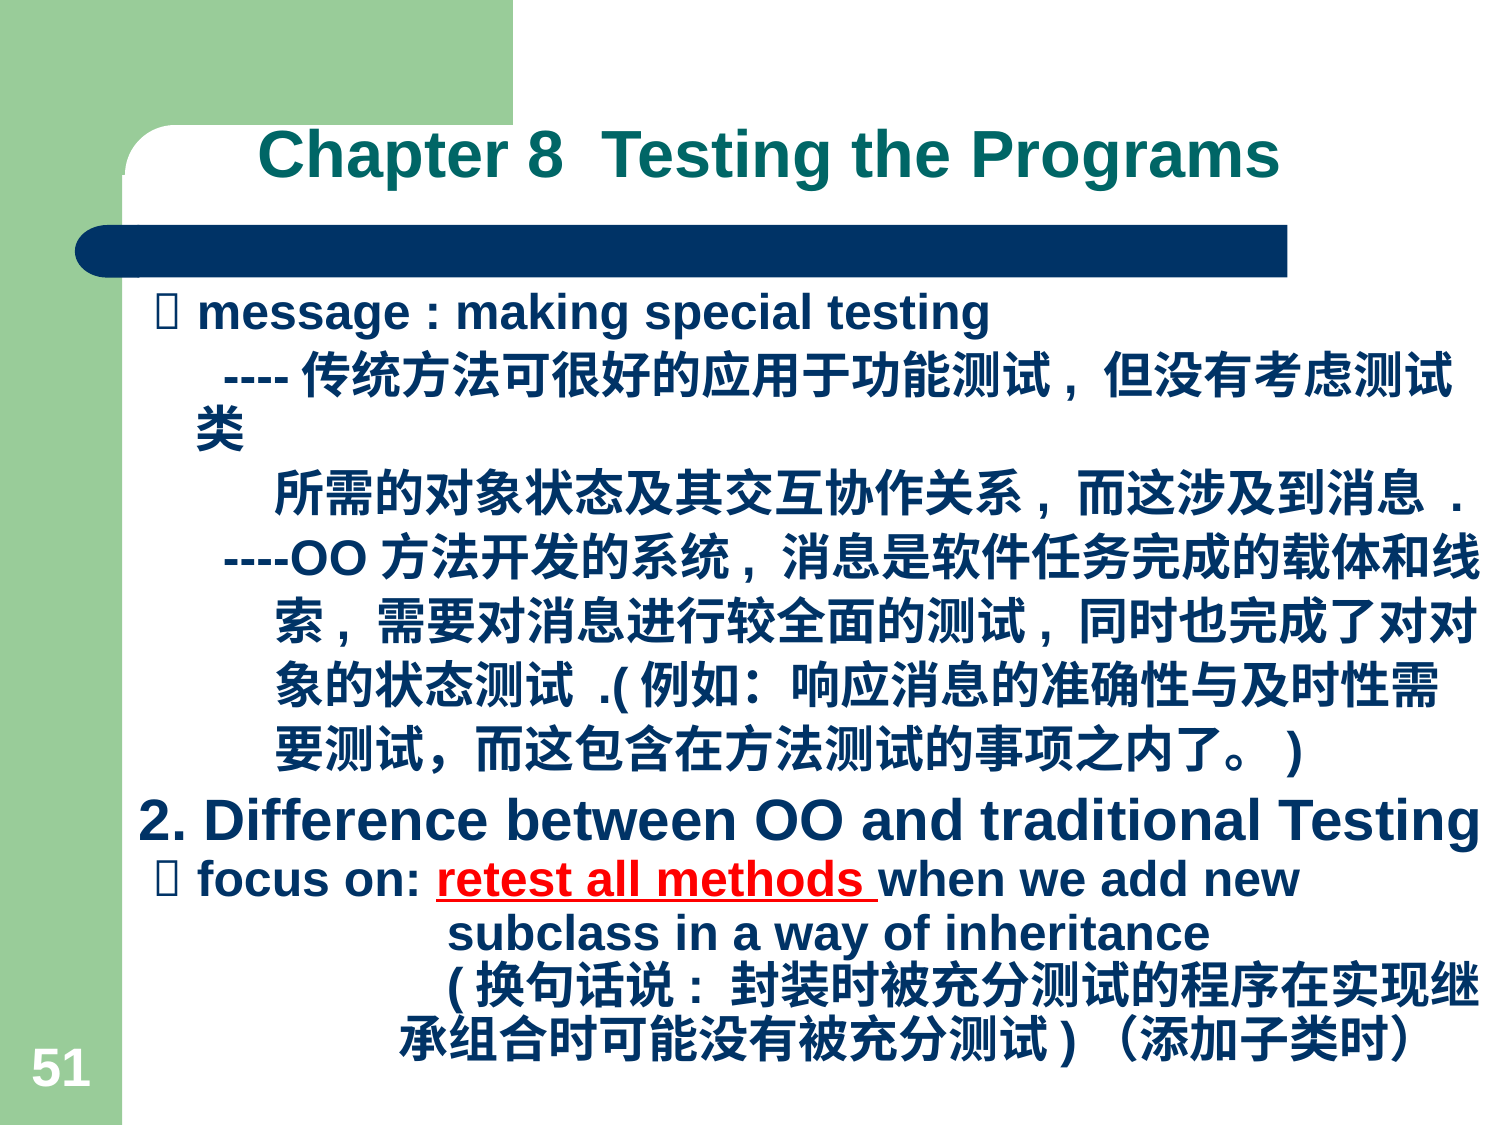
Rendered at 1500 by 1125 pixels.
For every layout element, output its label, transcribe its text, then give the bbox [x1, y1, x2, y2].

slide_number 51 [13, 1024, 111, 1106]
title Chapter 8 Testing the Programs [150, 62, 1463, 200]
list  message : making special testing ----传统方法可很好的应用于功能测试, 但没有考虑测试类 所需的对象状态及其交互协作关系, 而这涉及到消息 . ----OO方法开发的系统, 消息是软件任务完成的载体和线 索, 需要对消息进行较全面的测试, 同时也完成了对对 象的状态测试 .(例如：响应消息的准确性与及时性需 要测试，而这包含在方法测试的事项之内了。) 2. Difference between OO and traditional Testing  focus on: retest all methods when we add new subclass in a way of inheritance (换句话说: 封装时被充分测试的程序在实现继 承组合时可能没有被充分测试)（添加子类时） [123, 278, 1500, 1125]
